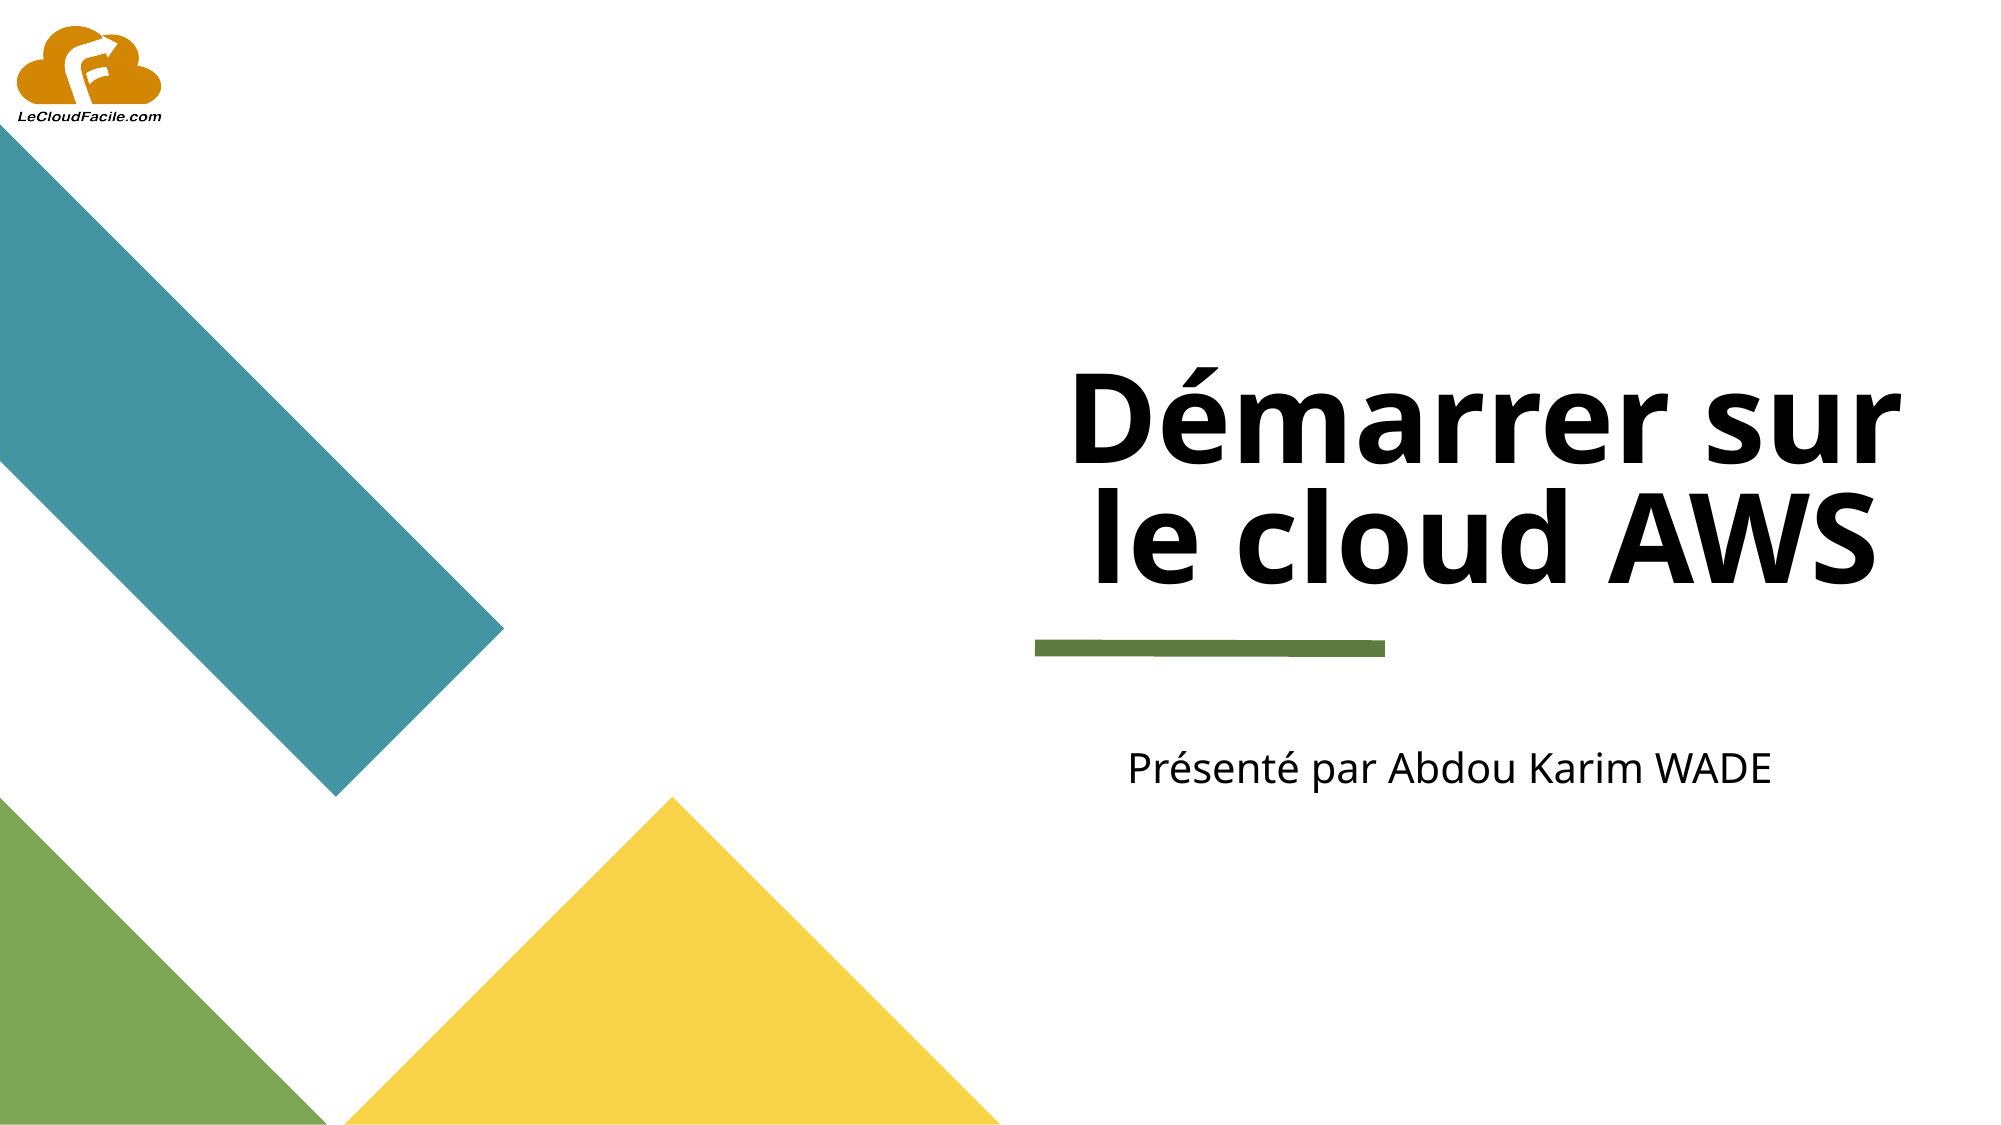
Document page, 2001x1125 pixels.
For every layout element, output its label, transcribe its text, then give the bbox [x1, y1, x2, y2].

picture [0, 0, 180, 153]
text_box Présenté par Abdou Karim WADE [999, 691, 1900, 792]
title Démarrer sur le cloud AWS [1035, 67, 1936, 608]
